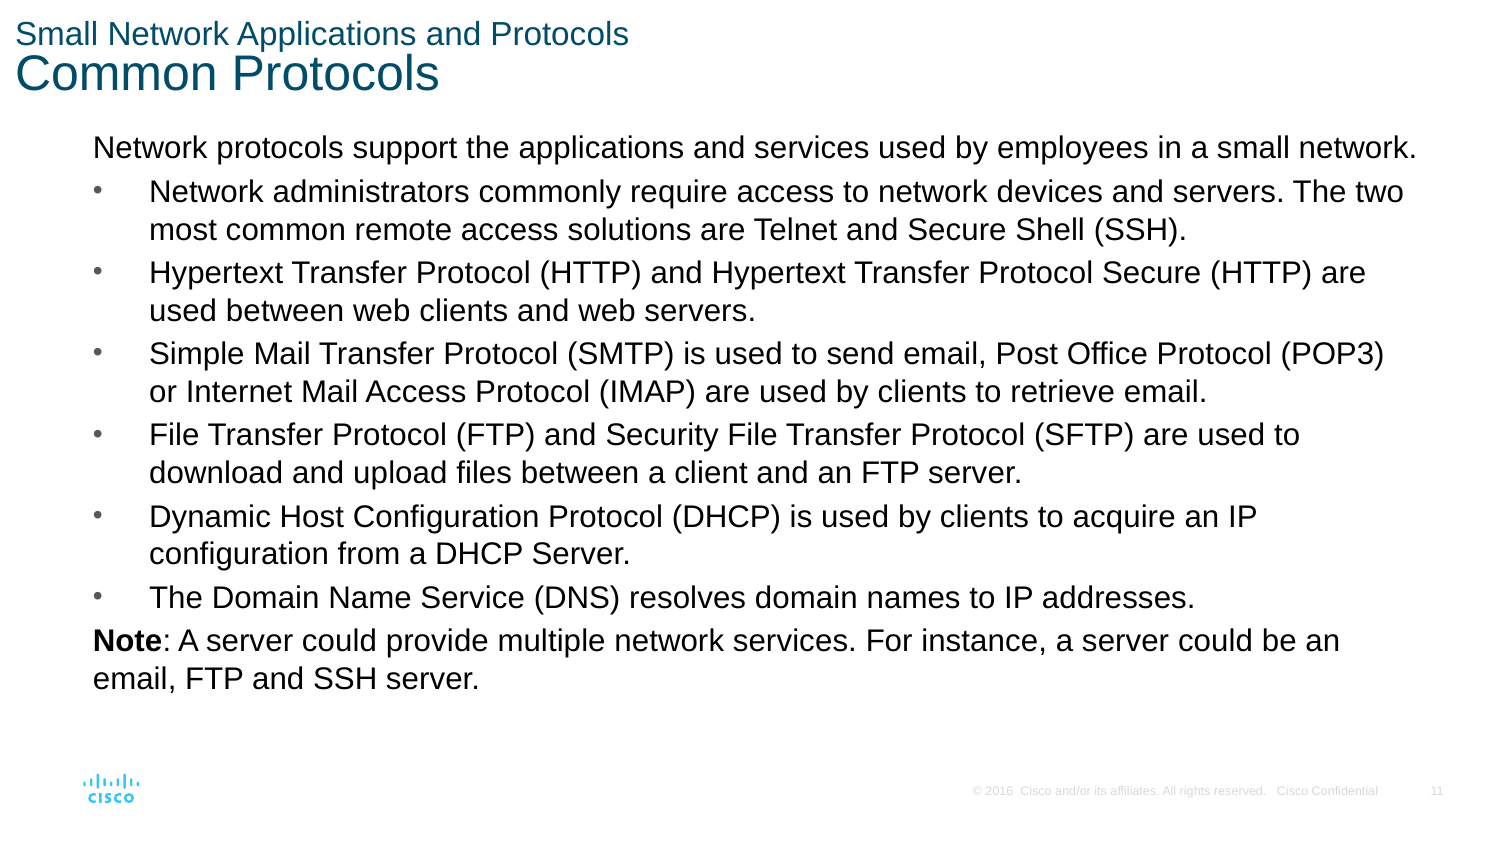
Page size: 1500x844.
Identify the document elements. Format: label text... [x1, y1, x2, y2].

list Network protocols support the applications and services used by employees in a small network. Network administrators commonly require access to network devices and servers. The two most common remote access solutions are Telnet and Secure Shell (SSH). Hypertext Transfer Protocol (HTTP) and Hypertext Transfer Protocol Secure (HTTP) are used between web clients and web servers. Simple Mail Transfer Protocol (SMTP) is used to send email, Post Office Protocol (POP3) or Internet Mail Access Protocol (IMAP) are used by clients to retrieve email. File Transfer Protocol (FTP) and Security File Transfer Protocol (SFTP) are used to download and upload files between a client and an FTP server. Dynamic Host Configuration Protocol (DHCP) is used by clients to acquire an IP configuration from a DHCP Server. The Domain Name Service (DNS) resolves domain names to IP addresses. Note: A server could provide multiple network services. For instance, a server could be an email, FTP and SSH server. [77, 120, 1437, 726]
title Small Network Applications and Protocols Common Protocols [0, 0, 1369, 121]
